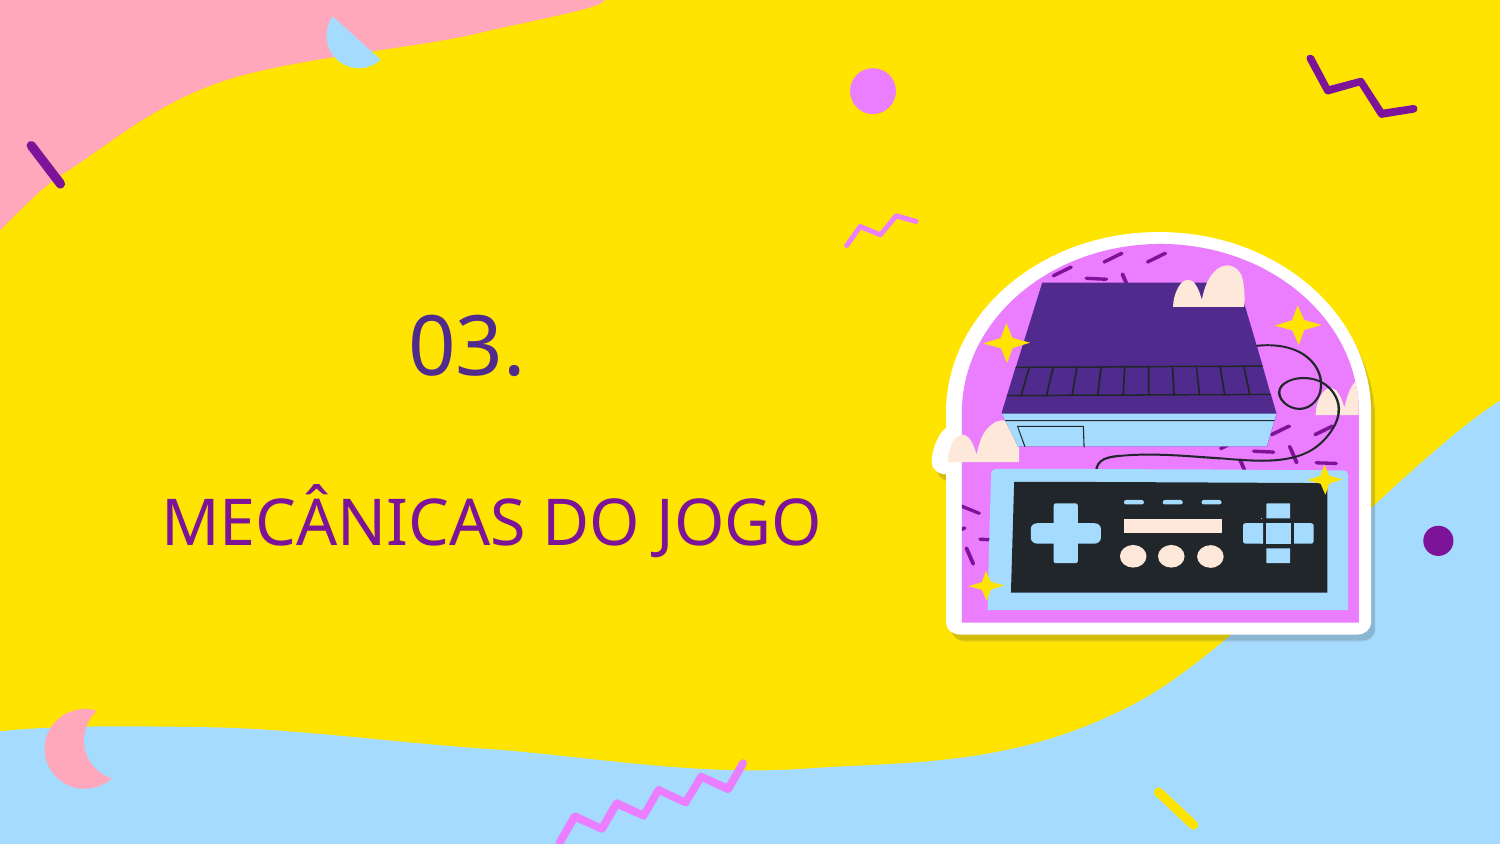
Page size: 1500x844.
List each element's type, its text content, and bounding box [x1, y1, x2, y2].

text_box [931, 231, 1372, 635]
title MECÂNICAS DO JOGO [50, 382, 932, 656]
title 03. [290, 272, 643, 411]
text_box [844, 213, 919, 248]
